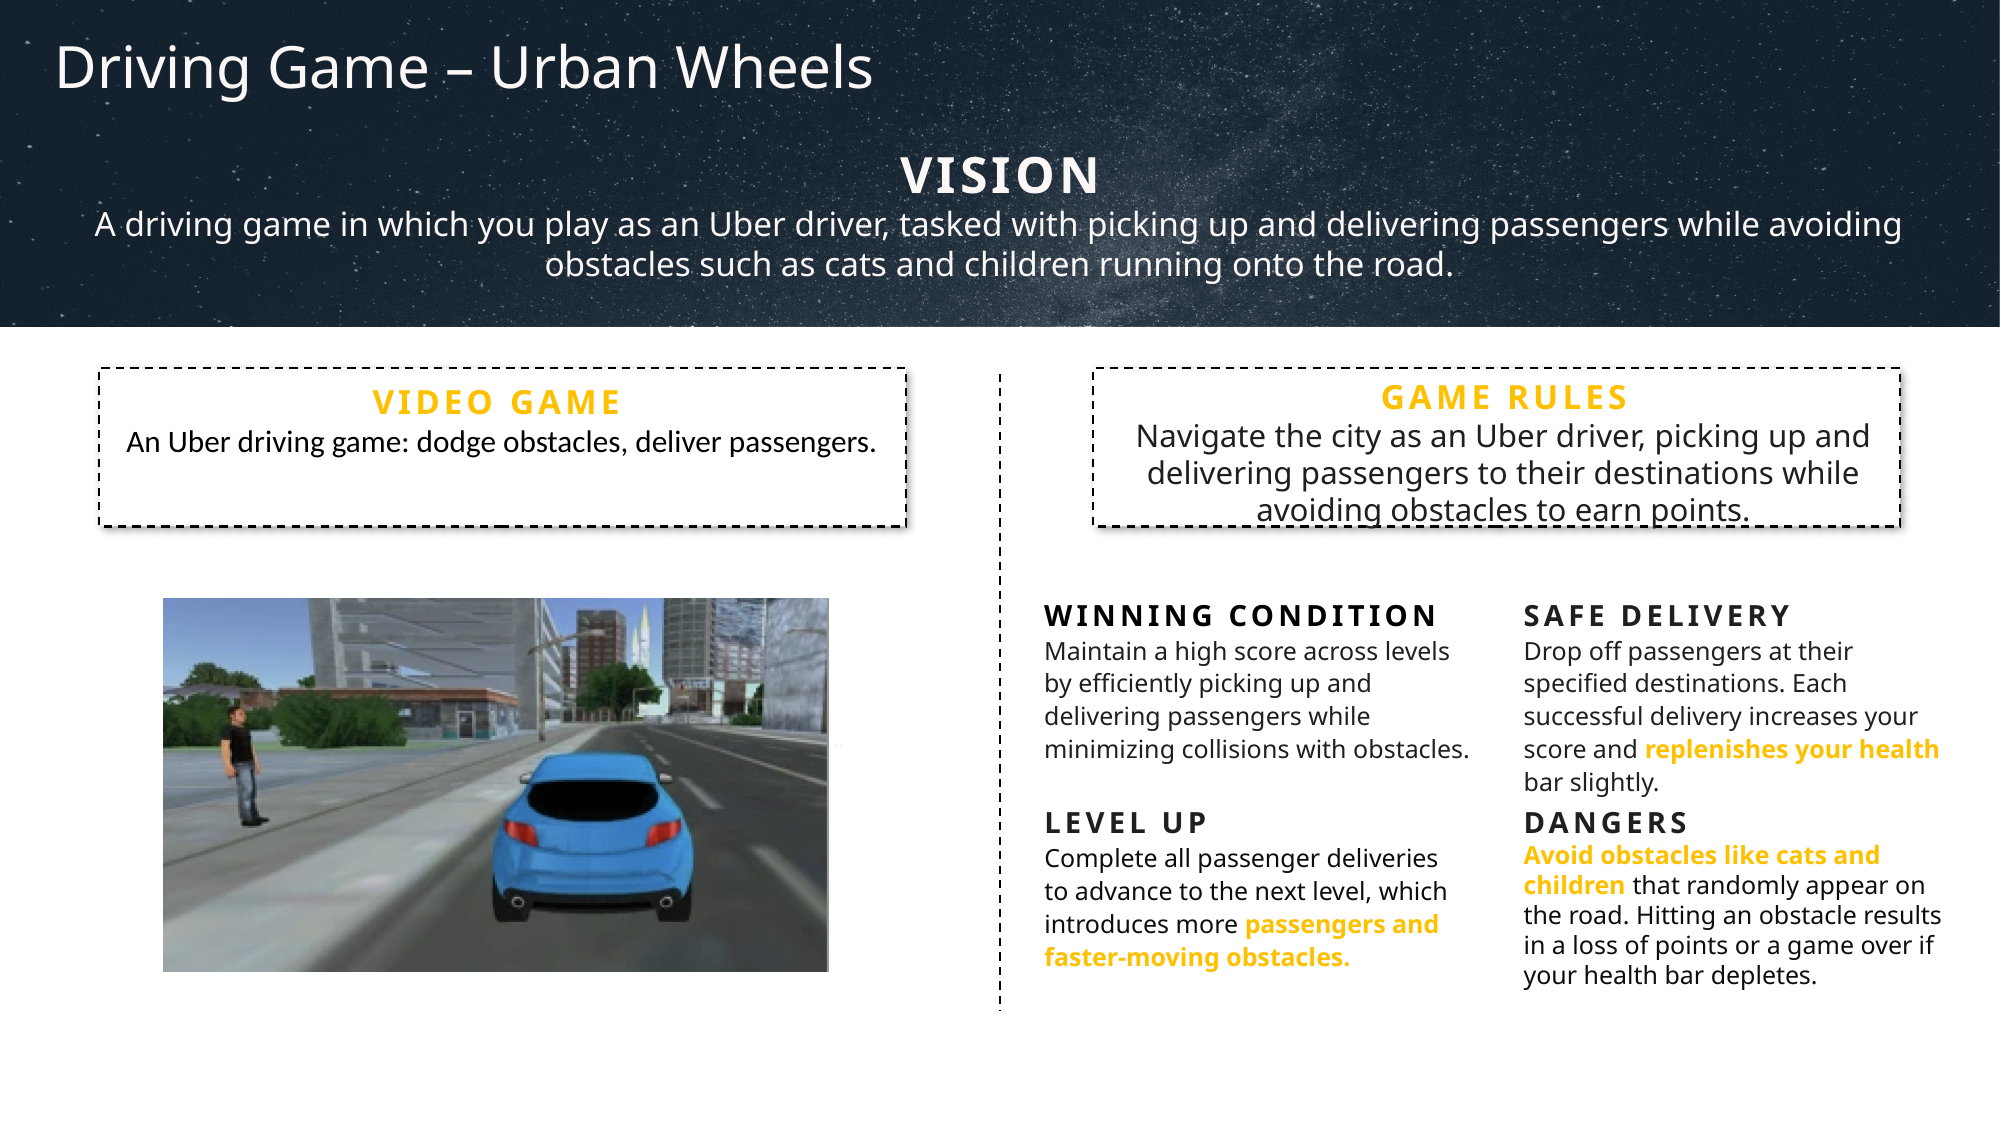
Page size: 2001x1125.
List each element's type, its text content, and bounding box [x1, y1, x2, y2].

text_box Dangers Avoid obstacles like cats and children that randomly appear on the road. Hitting an obstacle results in a loss of points or a game over if your health bar depletes. [1508, 793, 1974, 997]
text_box Winning condition Maintain a high score across levels by efficiently picking up and delivering passengers while minimizing collisions with obstacles. [1029, 586, 1495, 771]
picture [0, 0, 2000, 327]
picture [163, 597, 829, 972]
text_box Video Game An Uber driving game: dodge obstacles, deliver passengers. [109, 373, 896, 466]
text_box Safe delivery Drop off passengers at their specified destinations. Each successful delivery increases your score and replenishes your health bar slightly. [1508, 586, 1974, 793]
text_box [98, 368, 906, 527]
text_box Level up Complete all passenger deliveries to advance to the next level, which introduces more passengers and faster-moving obstacles. [1029, 793, 1479, 979]
text_box Game Rules Navigate the city as an Uber driver, picking up and delivering passengers to their destinations while avoiding obstacles to earn points. [1093, 368, 1915, 536]
